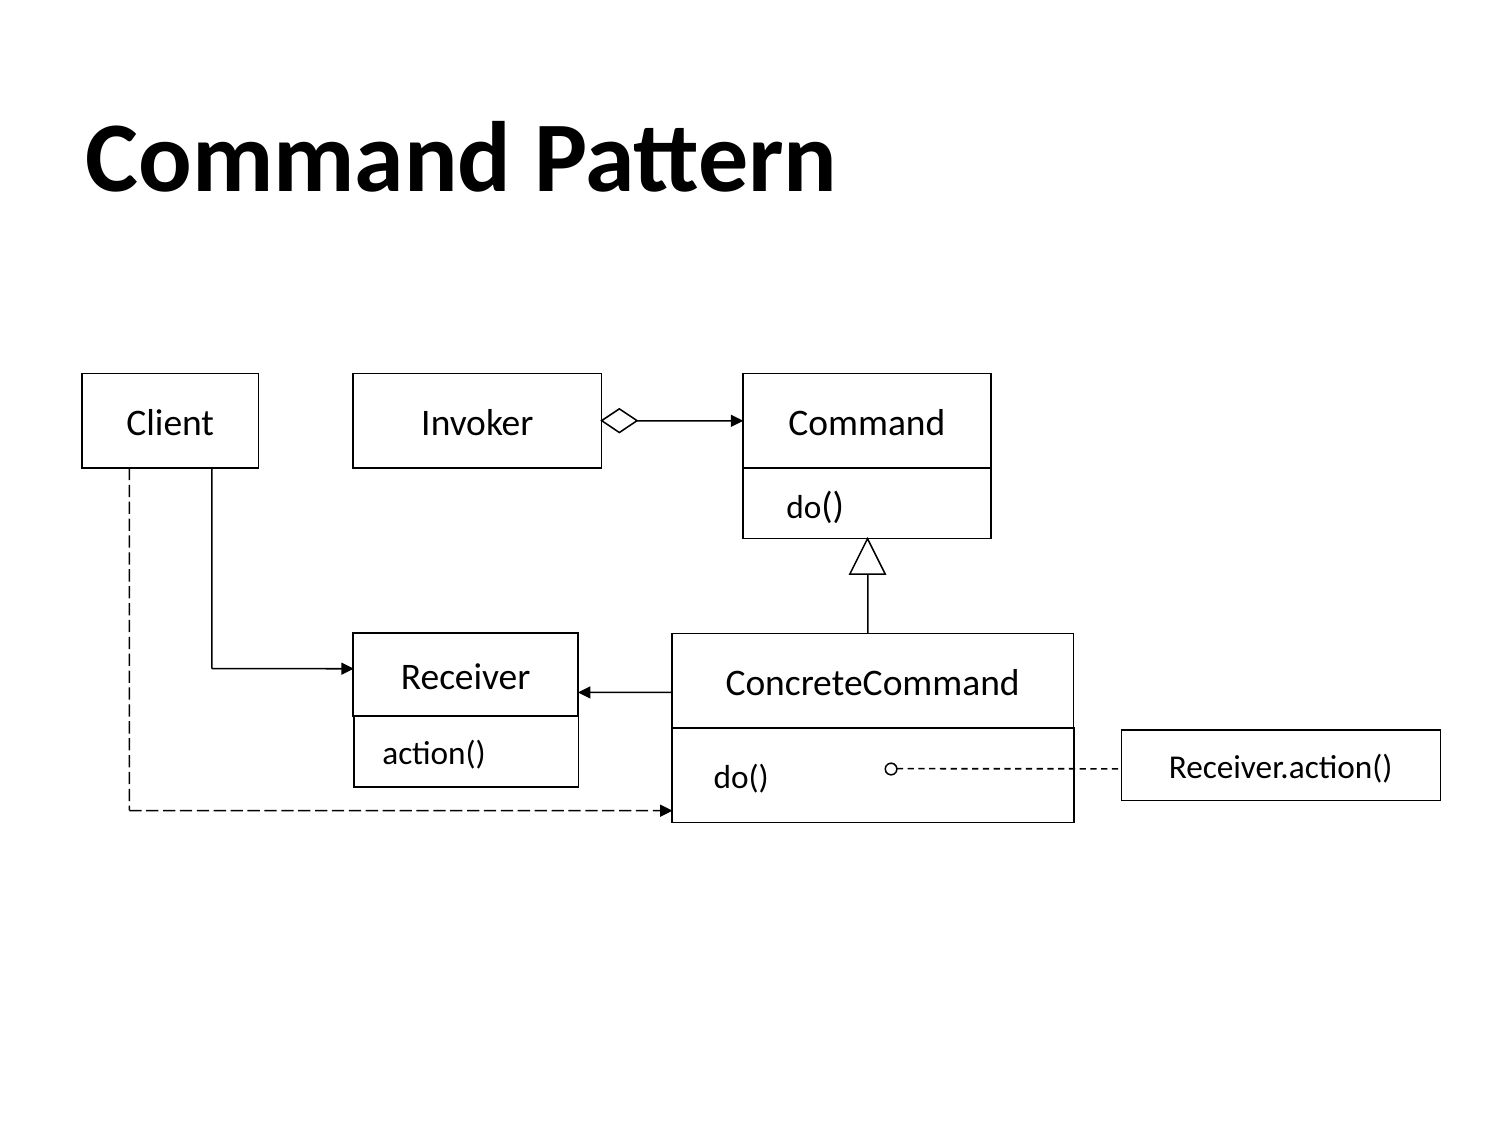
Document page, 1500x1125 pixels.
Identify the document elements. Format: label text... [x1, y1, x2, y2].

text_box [81, 373, 1441, 823]
text_box Command Pattern [71, 83, 892, 219]
